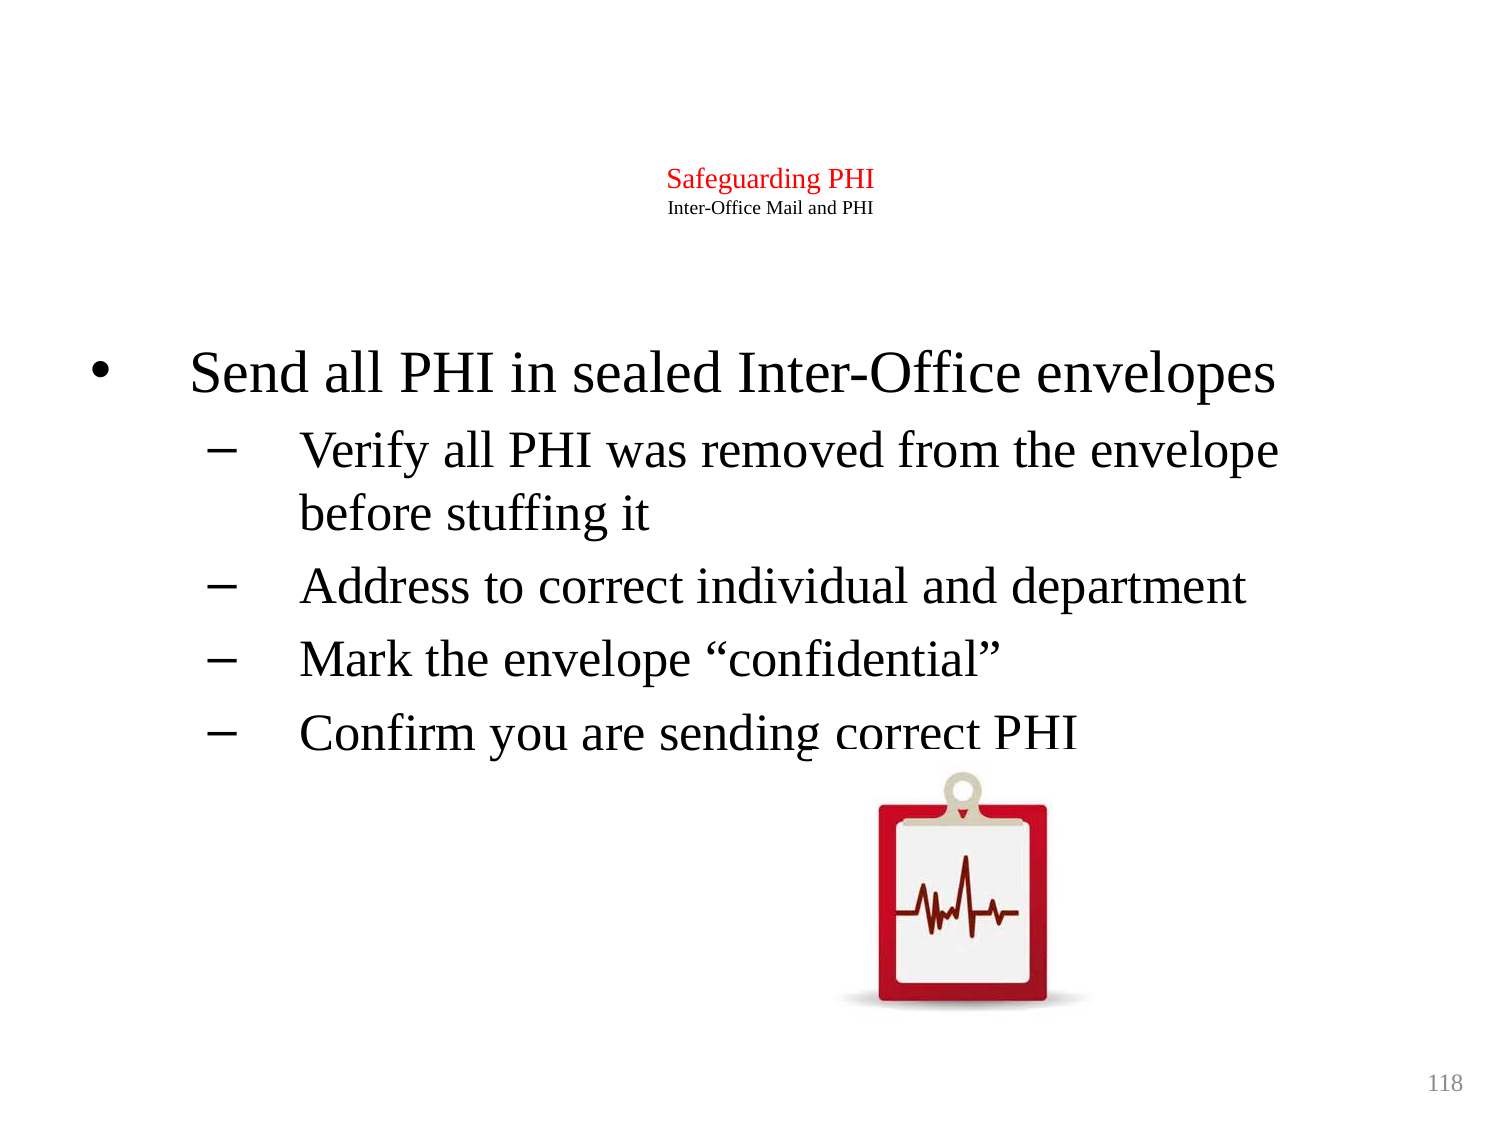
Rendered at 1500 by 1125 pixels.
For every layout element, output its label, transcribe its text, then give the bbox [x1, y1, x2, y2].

list Send all PHI in sealed Inter-Office envelopes Verify all PHI was removed from the envelope before stuffing it Address to correct individual and department Mark the envelope “confidential” Confirm you are sending correct PHI [75, 324, 1425, 775]
slide_number 118 [1387, 1051, 1479, 1112]
picture [812, 749, 1113, 1027]
title Safeguarding PHI Inter-Office Mail and PHI [262, 87, 1279, 275]
